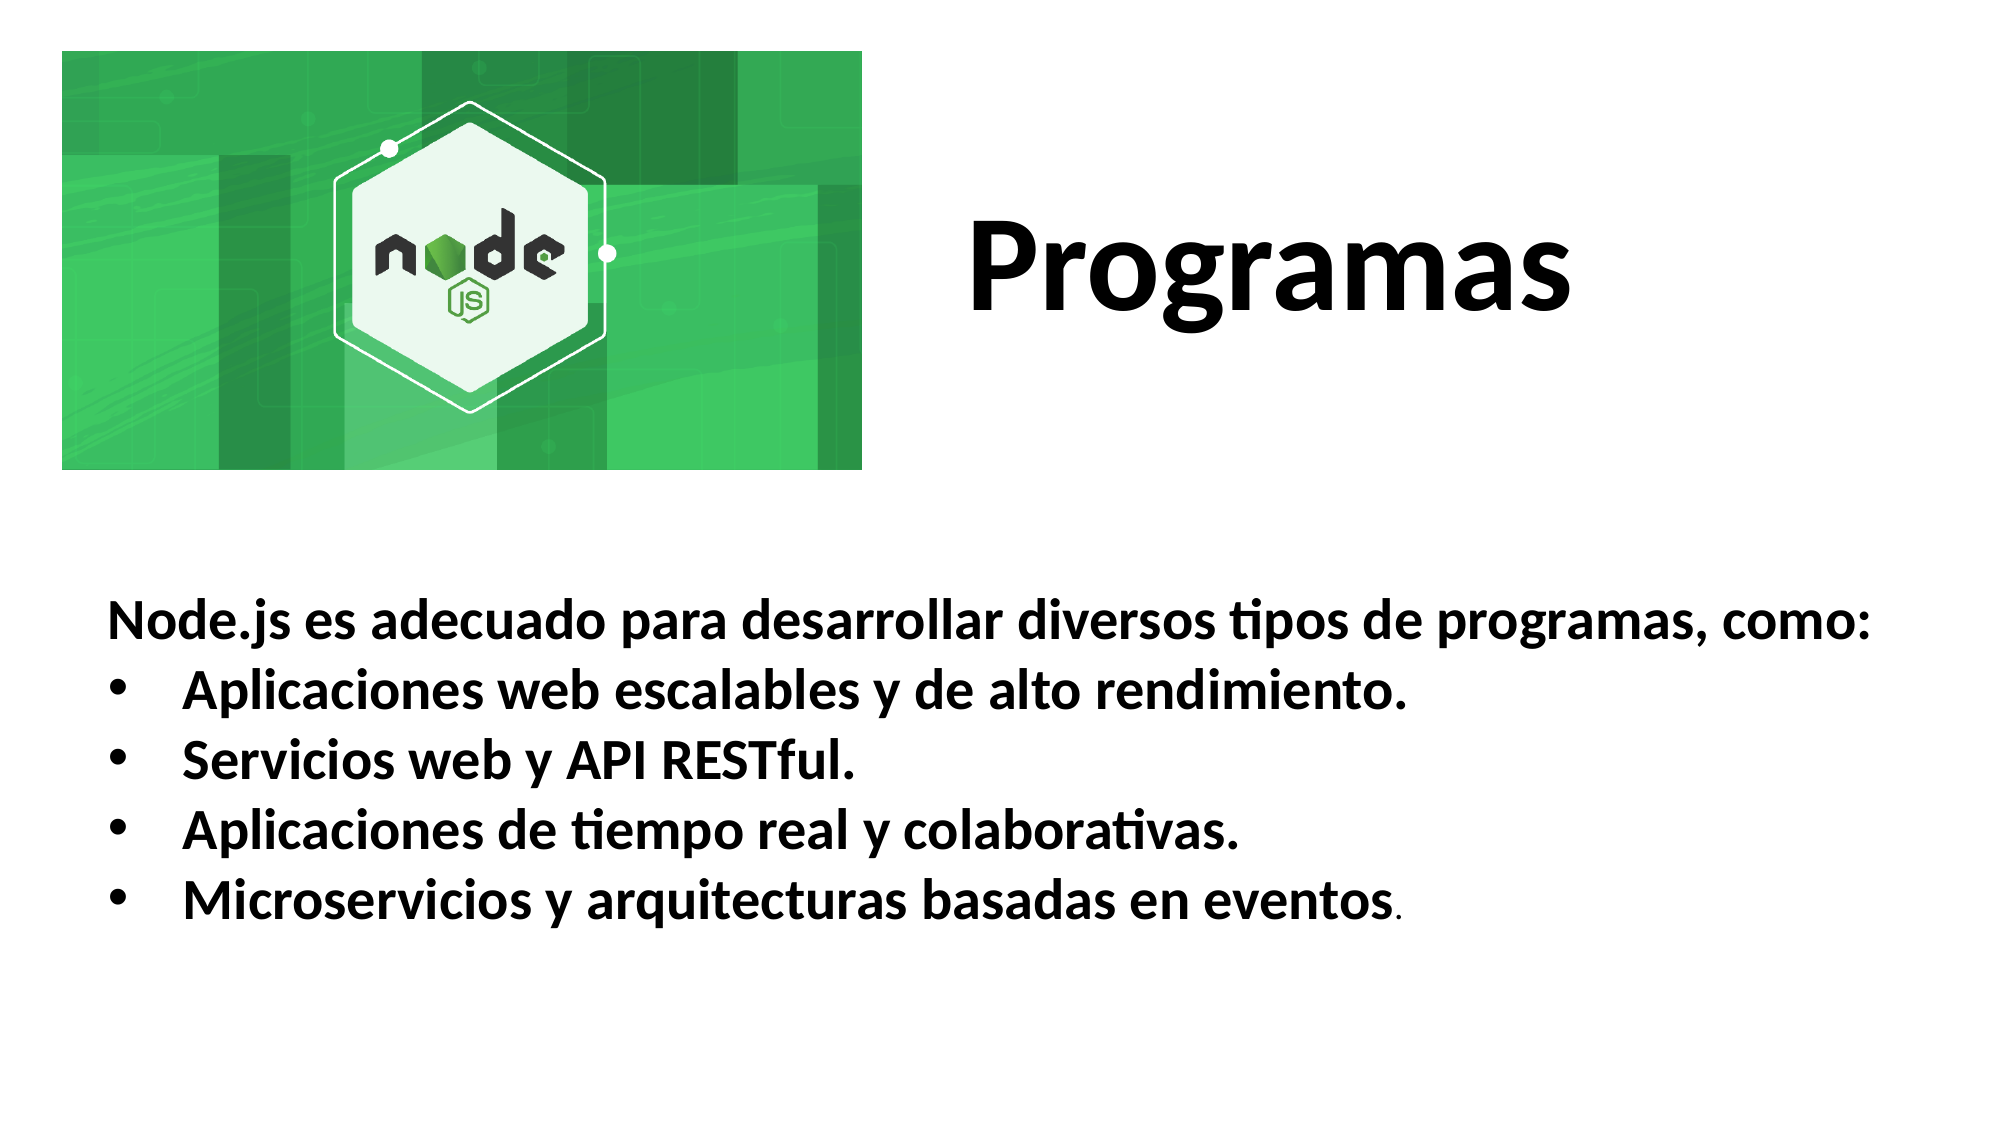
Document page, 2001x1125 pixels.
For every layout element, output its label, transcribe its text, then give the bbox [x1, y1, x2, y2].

text_box Node.js es adecuado para desarrollar diversos tipos de programas, como: Aplicaciones web escalables y de alto rendimiento. Servicios web y API RESTful. Aplicaciones de tiempo real y colaborativas. Microservicios y arquitecturas basadas en eventos. [93, 573, 1898, 939]
picture [62, 51, 862, 470]
text_box Programas [951, 165, 1596, 345]
